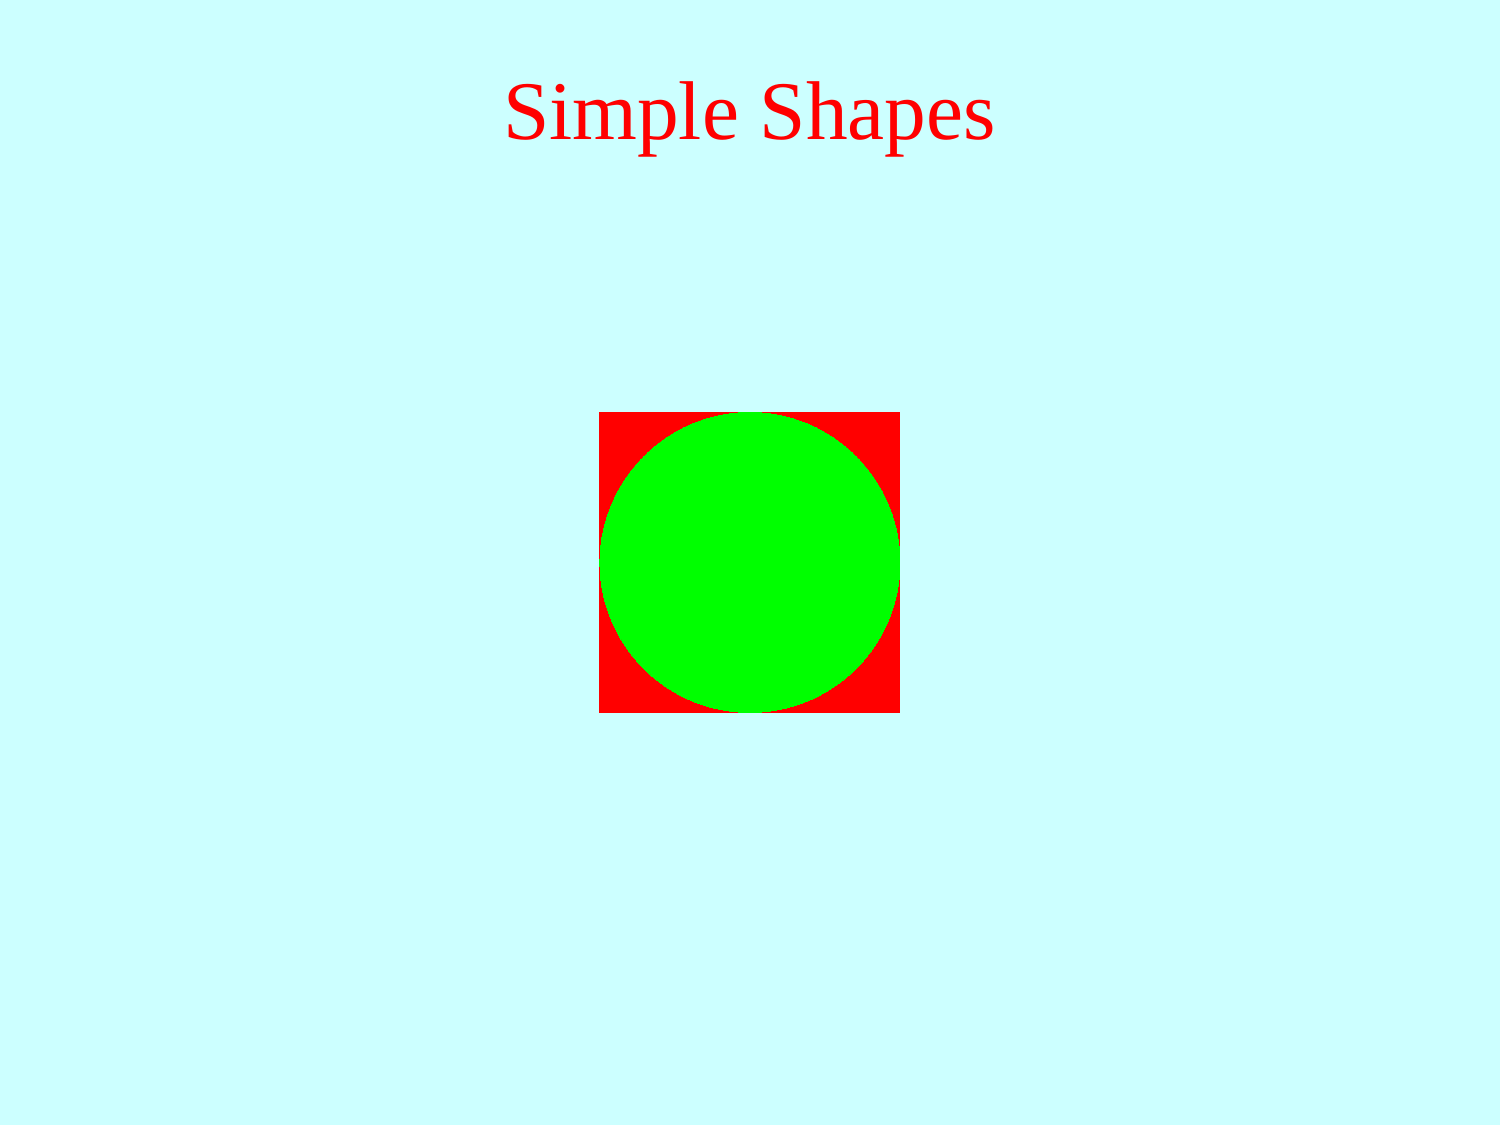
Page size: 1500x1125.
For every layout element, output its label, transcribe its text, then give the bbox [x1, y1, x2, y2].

text_box [599, 567, 738, 713]
text_box [599, 412, 737, 558]
text_box [762, 580, 900, 713]
text_box [599, 412, 900, 713]
title Simple Shapes [0, 12, 1500, 201]
text_box [763, 412, 900, 545]
